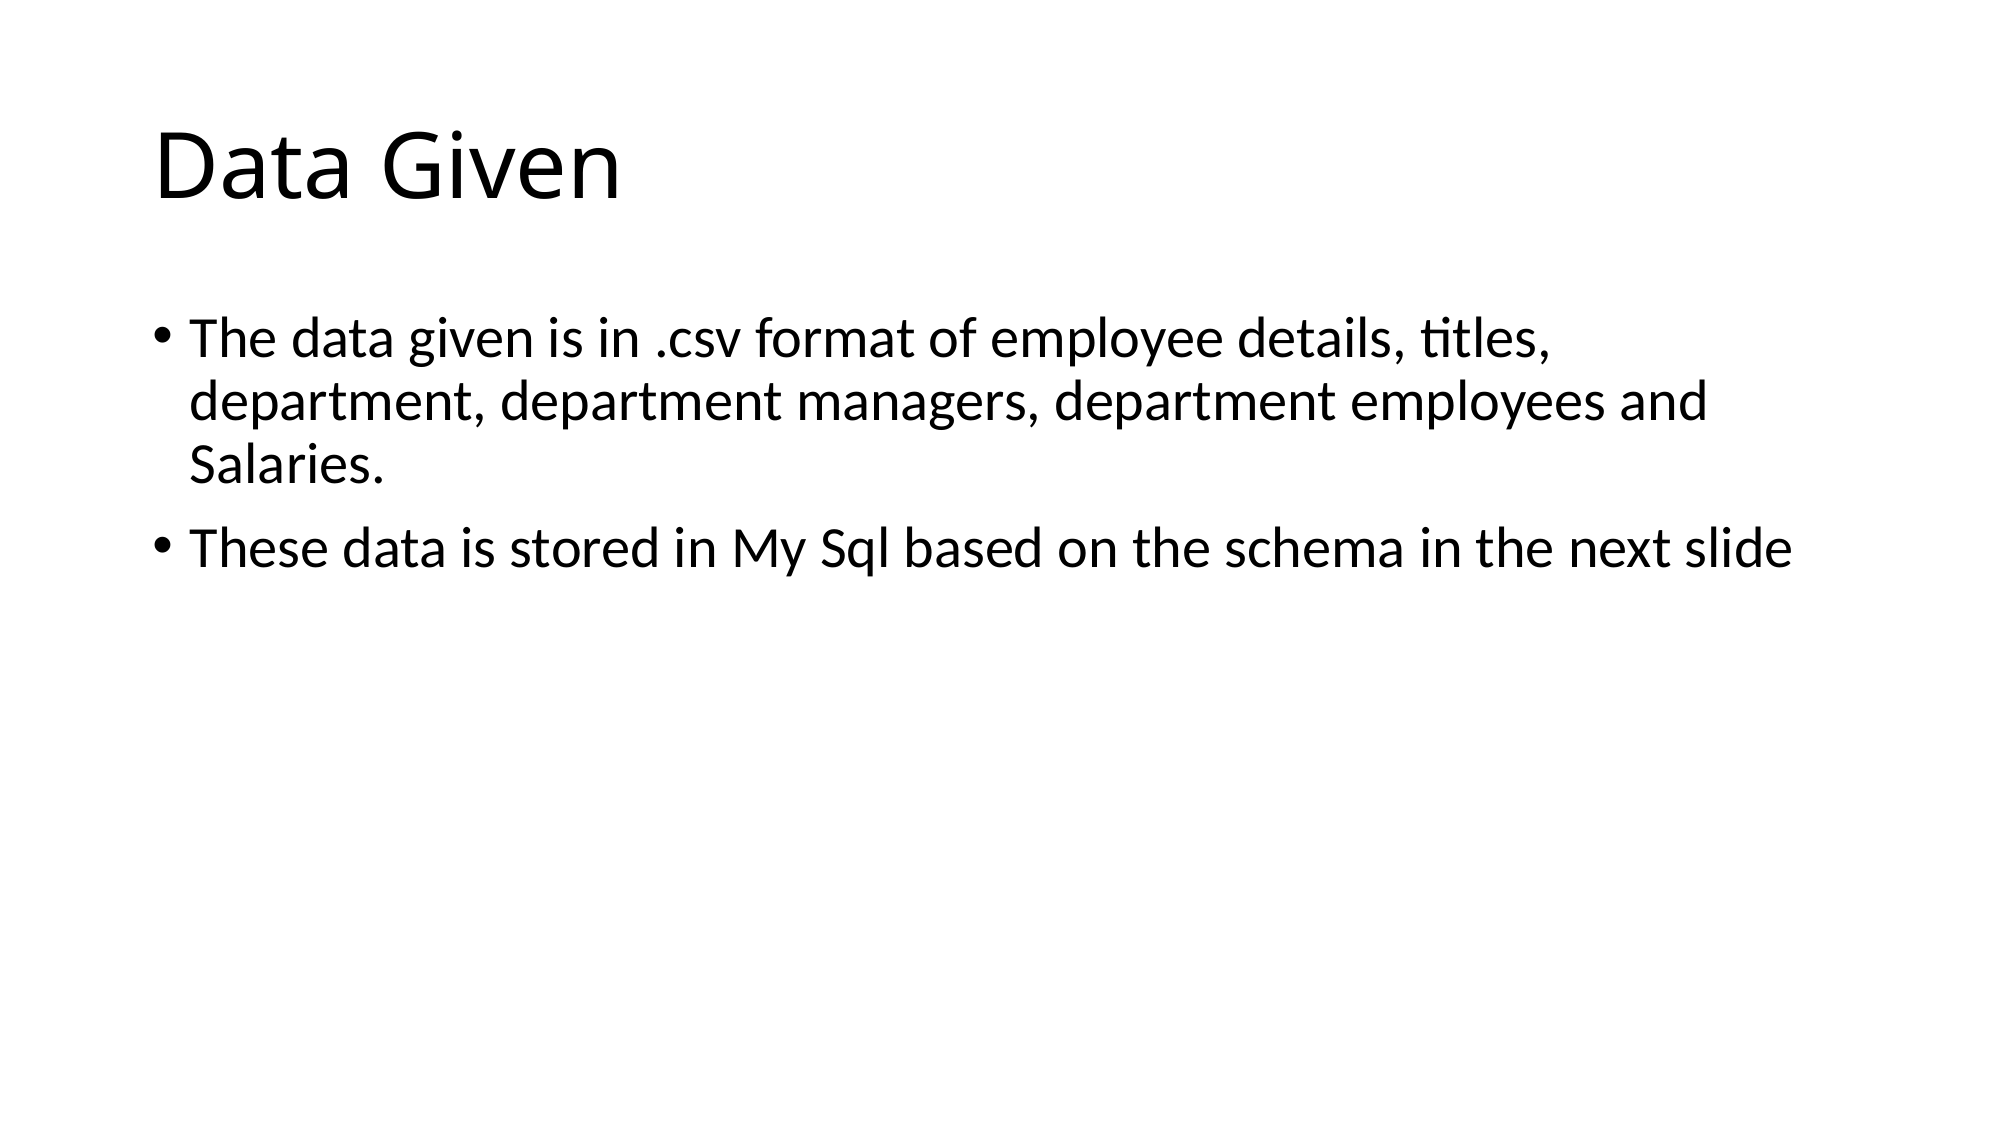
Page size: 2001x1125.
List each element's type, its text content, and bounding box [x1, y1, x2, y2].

title Data Given [137, 59, 1863, 278]
list The data given is in .csv format of employee details, titles, department, department managers, department employees and Salaries. These data is stored in My Sql based on the schema in the next slide [137, 299, 1863, 1014]
